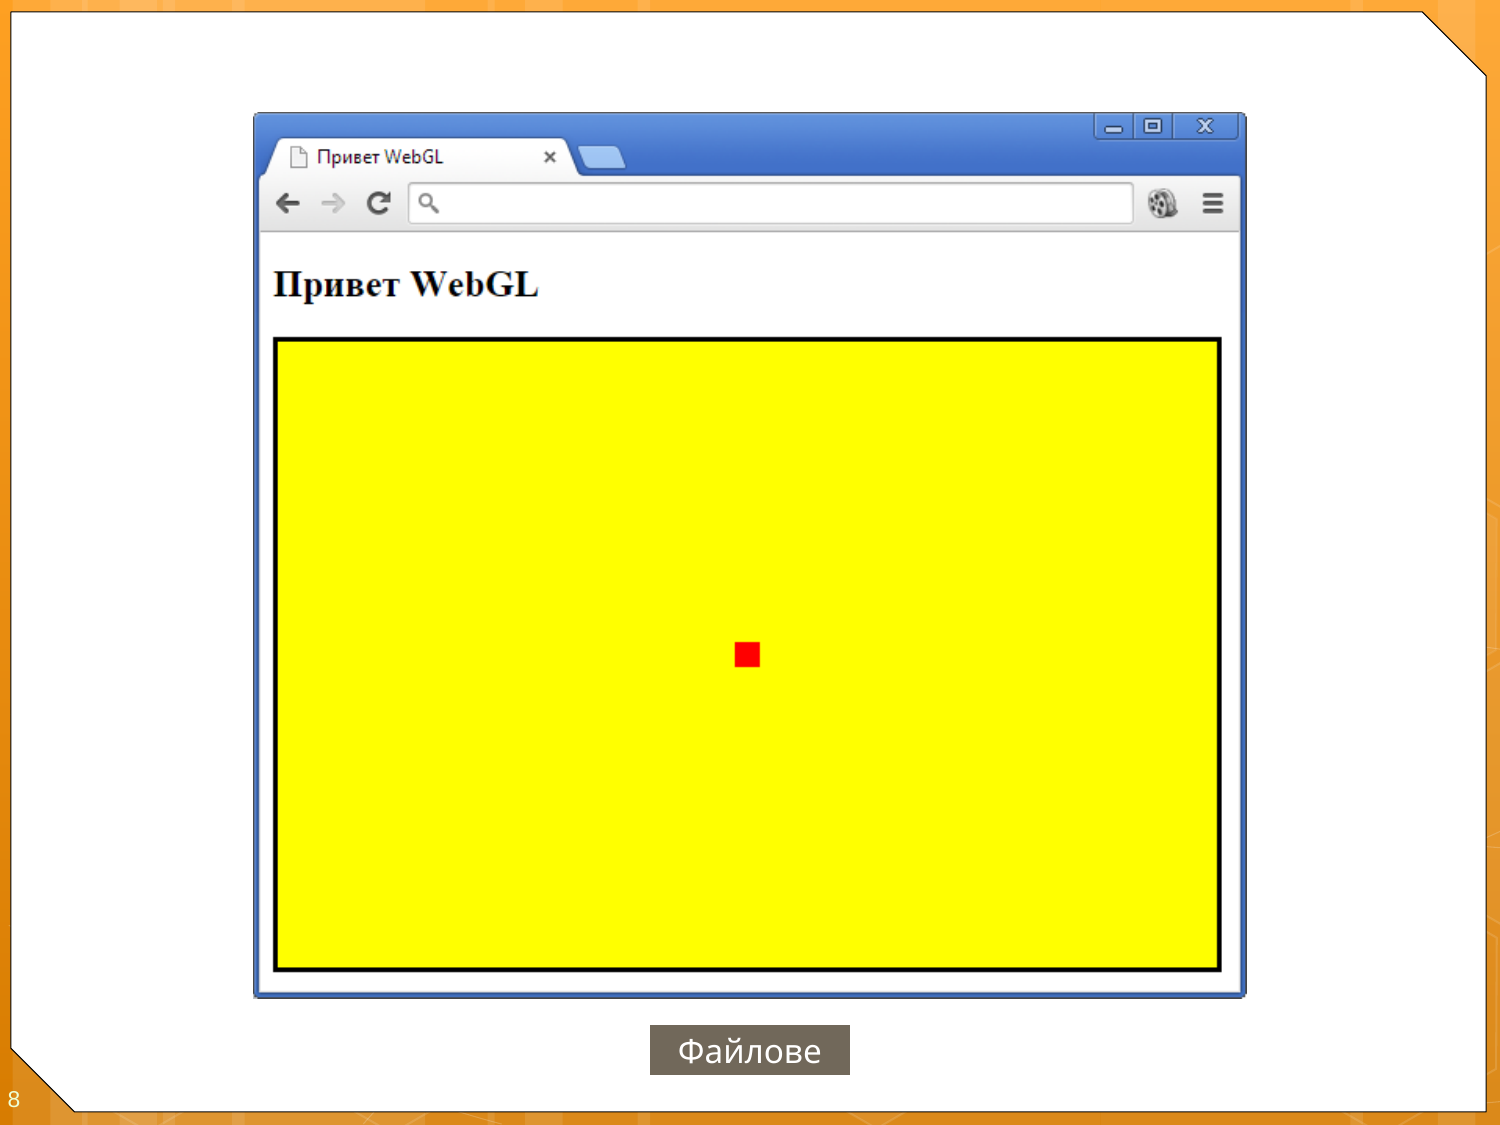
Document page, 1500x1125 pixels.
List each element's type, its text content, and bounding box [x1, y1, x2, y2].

slide_number 8 [0, 1065, 88, 1125]
text_box Файлове [649, 1024, 851, 1076]
picture [253, 112, 1247, 999]
